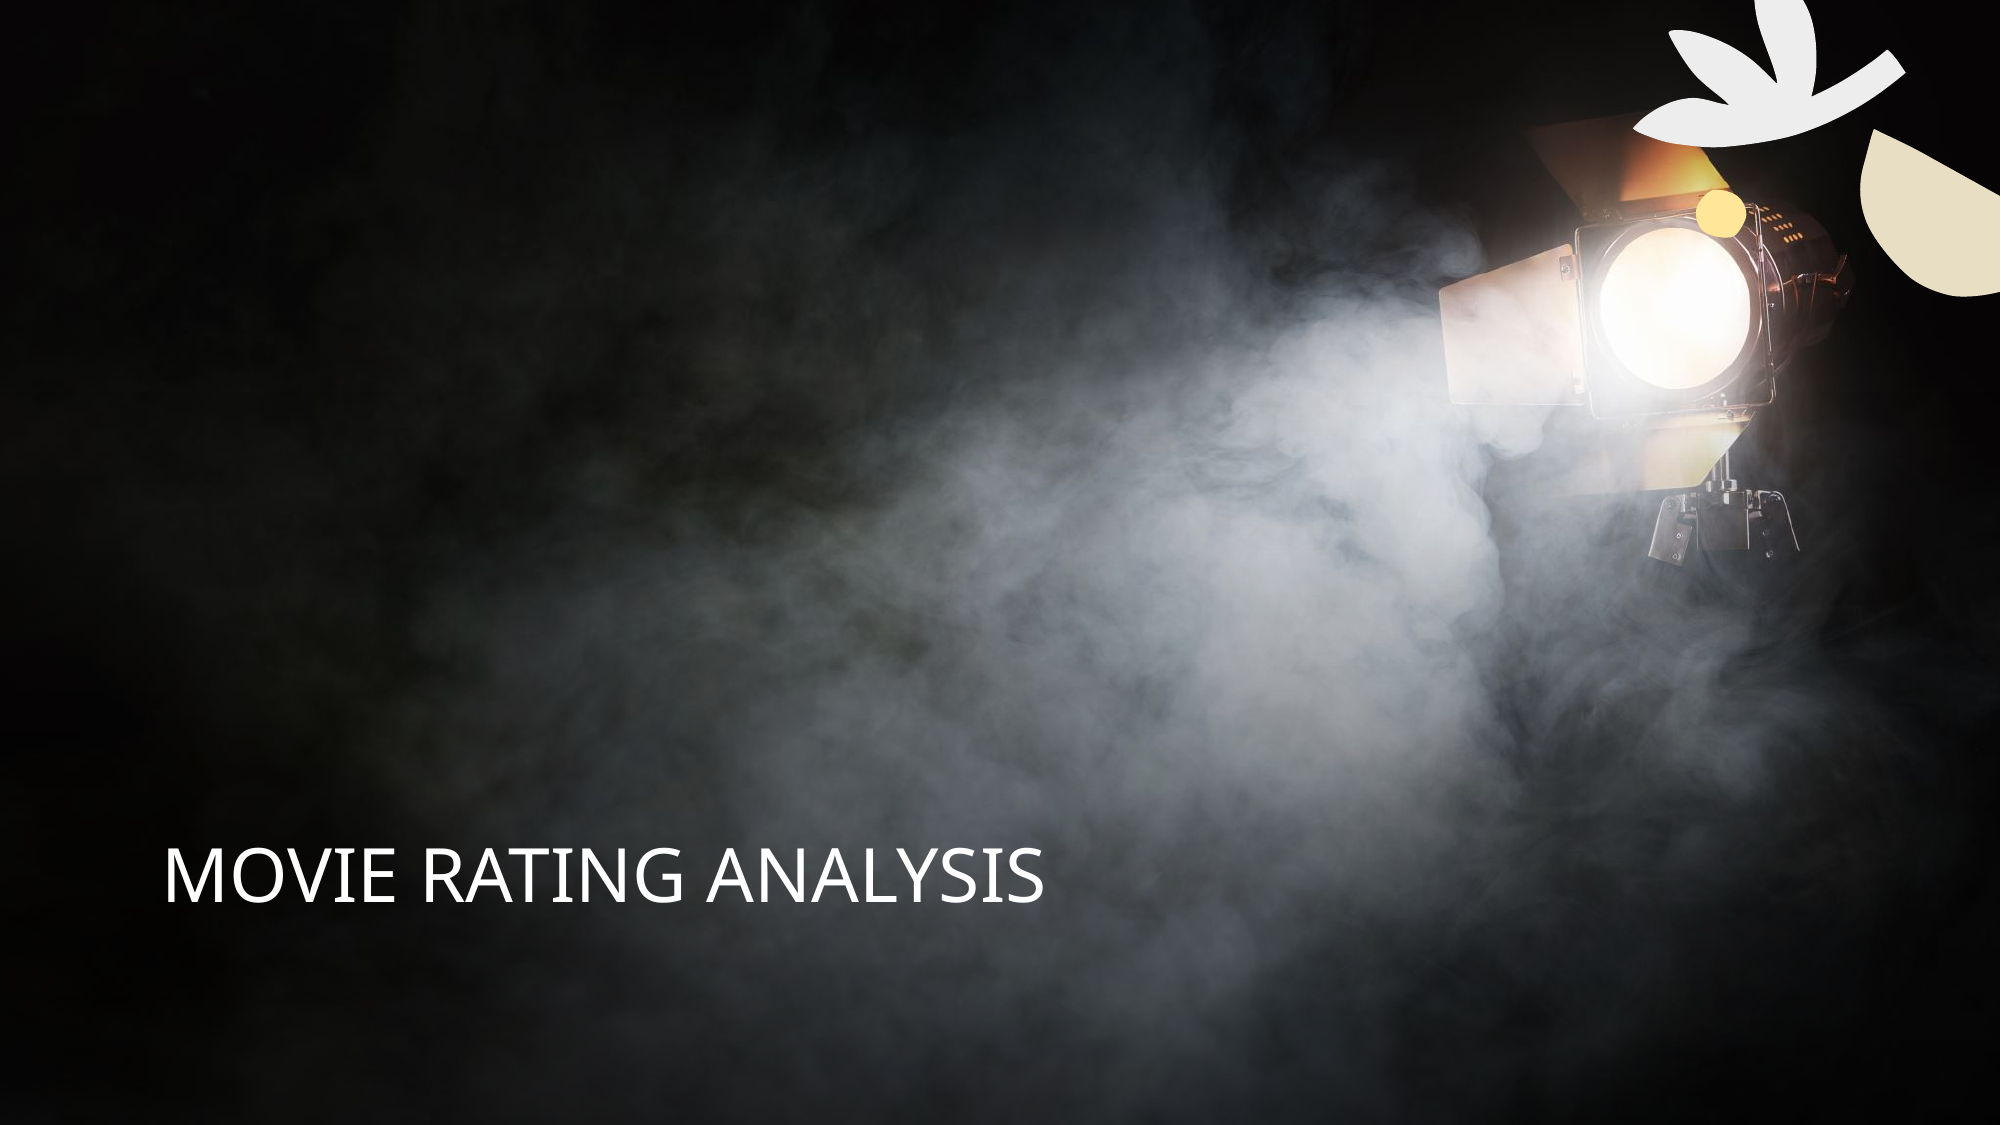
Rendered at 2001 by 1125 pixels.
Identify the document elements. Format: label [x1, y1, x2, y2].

text_box [1621, 0, 2000, 277]
picture [0, 0, 2000, 1125]
